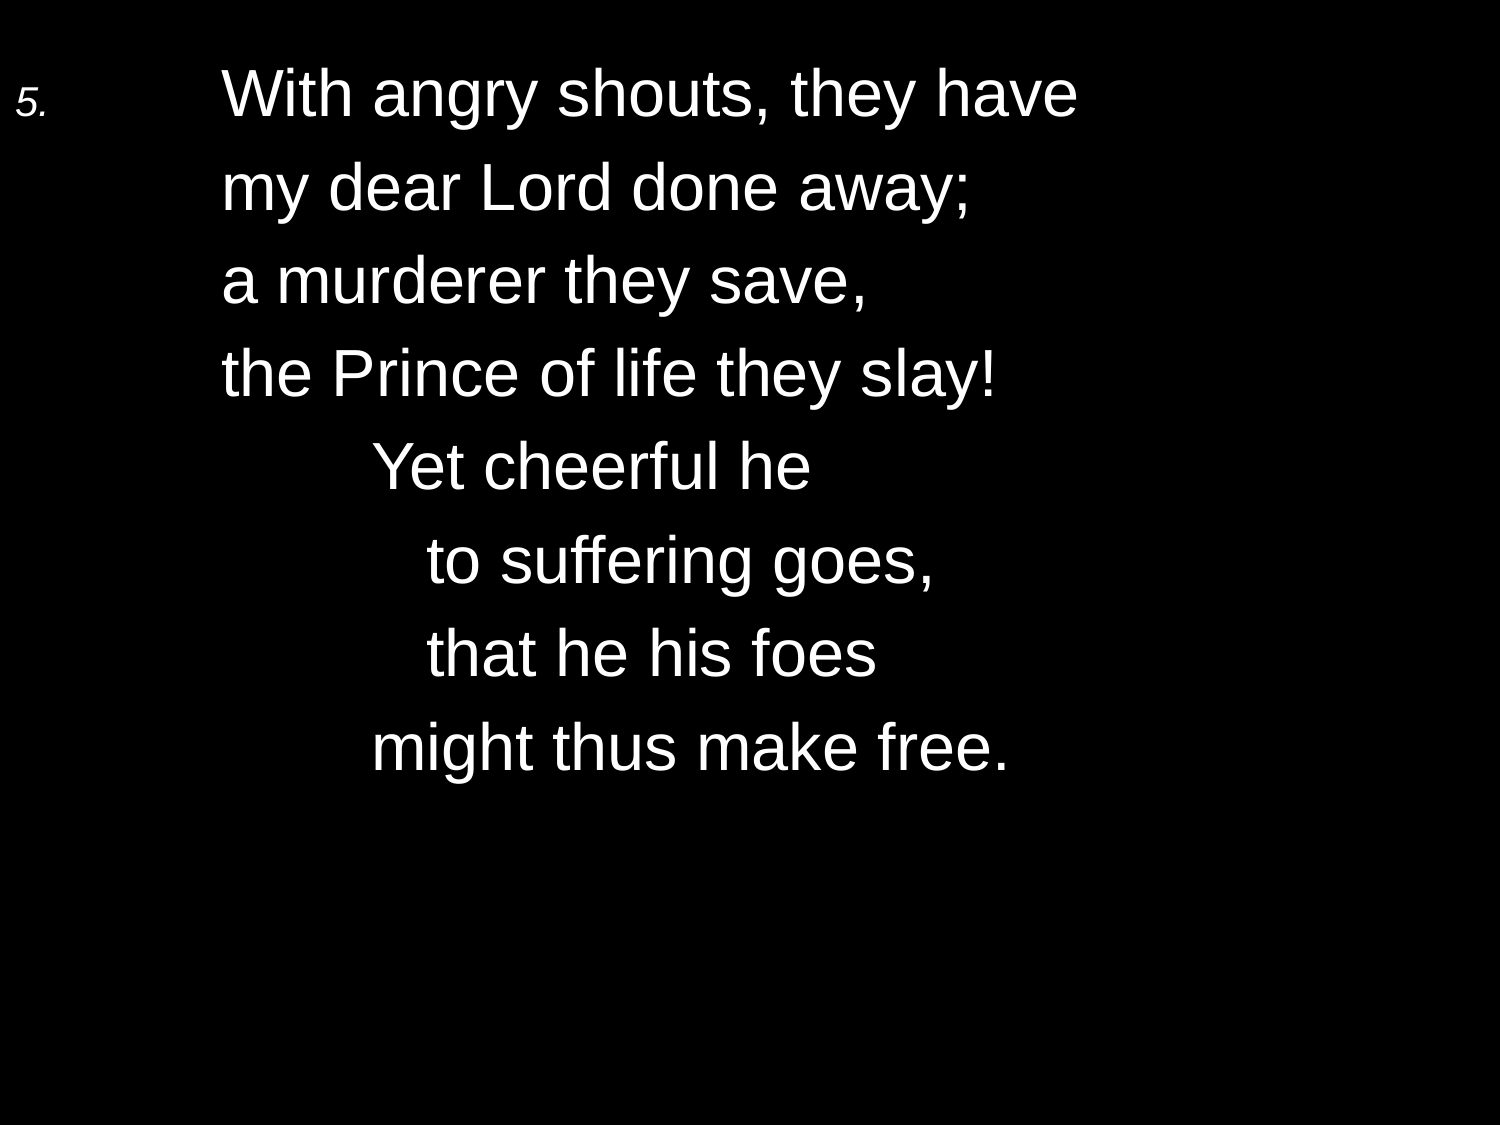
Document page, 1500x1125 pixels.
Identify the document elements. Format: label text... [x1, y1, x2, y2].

list 5. With angry shouts, they have my dear Lord done away; a murderer they save, the Prince of life they slay! Yet cheerful he to suffering goes, that he his foes might thus make free. [0, 42, 1500, 1047]
